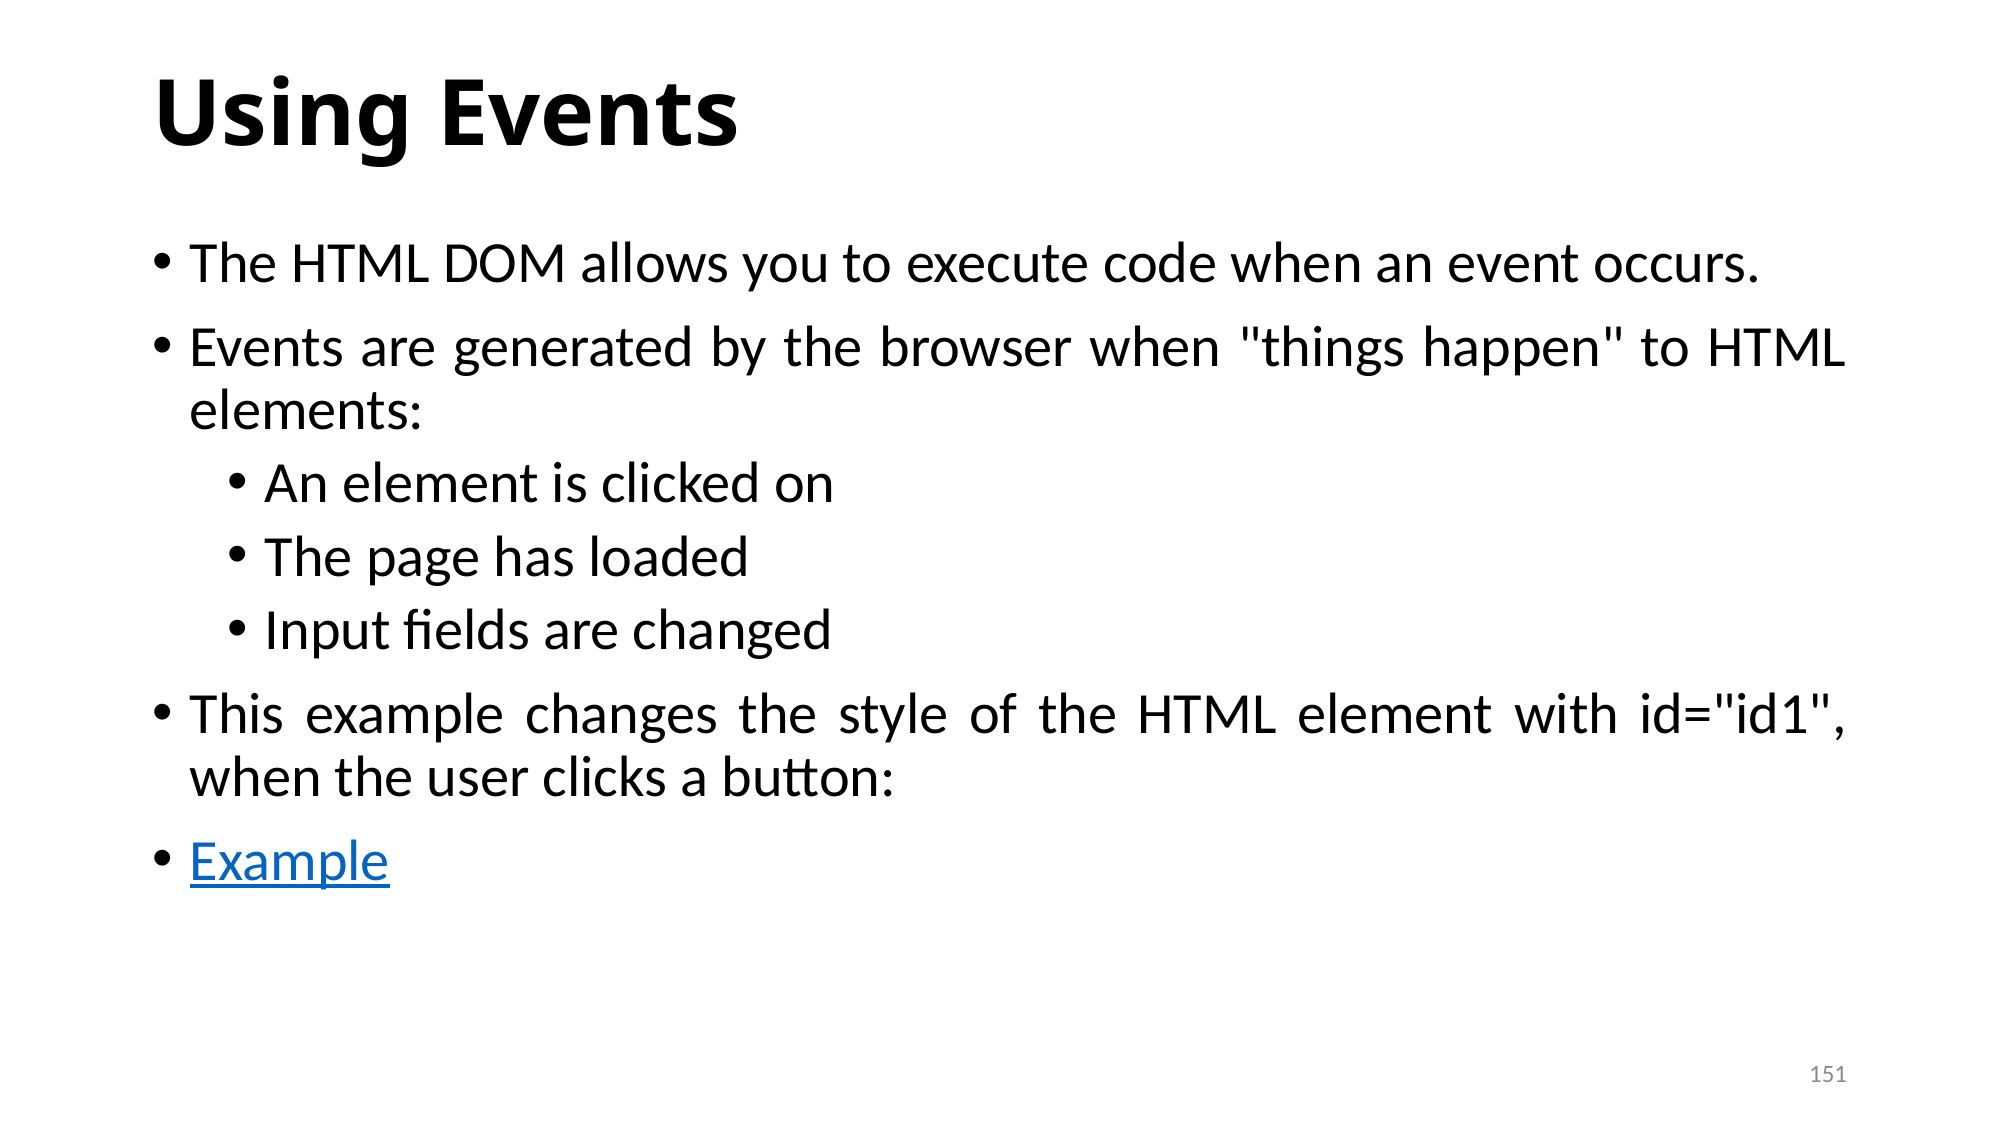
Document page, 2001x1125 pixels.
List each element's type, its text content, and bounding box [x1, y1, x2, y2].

list The HTML DOM allows you to execute code when an event occurs. Events are generated by the browser when "things happen" to HTML elements: An element is clicked on The page has loaded Input fields are changed This example changes the style of the HTML element with id="id1", when the user clicks a button: Example [137, 224, 1863, 1043]
title Using Events [137, 7, 1863, 224]
slide_number 151 [1412, 1042, 1863, 1103]
